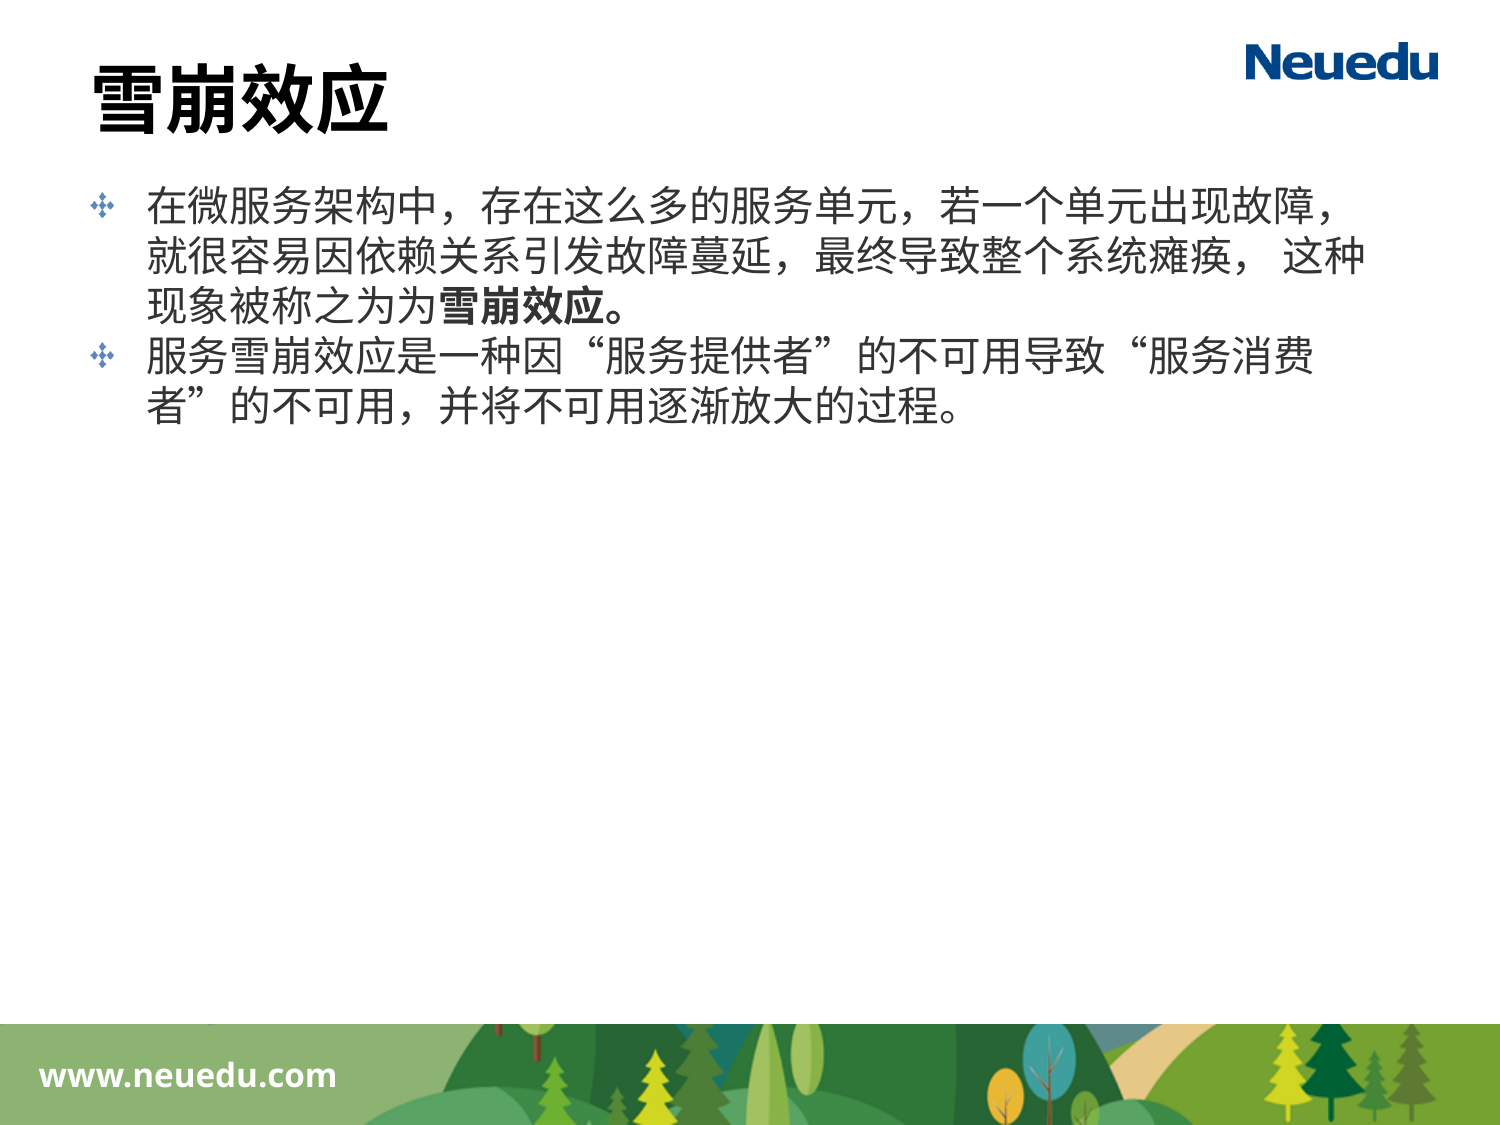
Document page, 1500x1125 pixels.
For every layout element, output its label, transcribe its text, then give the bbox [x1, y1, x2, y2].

picture [1246, 42, 1438, 80]
title 雪崩效应 [74, 44, 1426, 151]
list 在微服务架构中，存在这么多的服务单元，若一个单元出现故障，就很容易因依赖关系引发故障蔓延，最终导致整个系统瘫痪， 这种现象被称之为为雪崩效应。 服务雪崩效应是一种因“服务提供者”的不可用导致“服务消费者”的不可用，并将不可用逐渐放大的过程。 [75, 172, 1412, 988]
picture [90, 192, 114, 218]
picture [90, 342, 114, 368]
picture [0, 1024, 1500, 1125]
